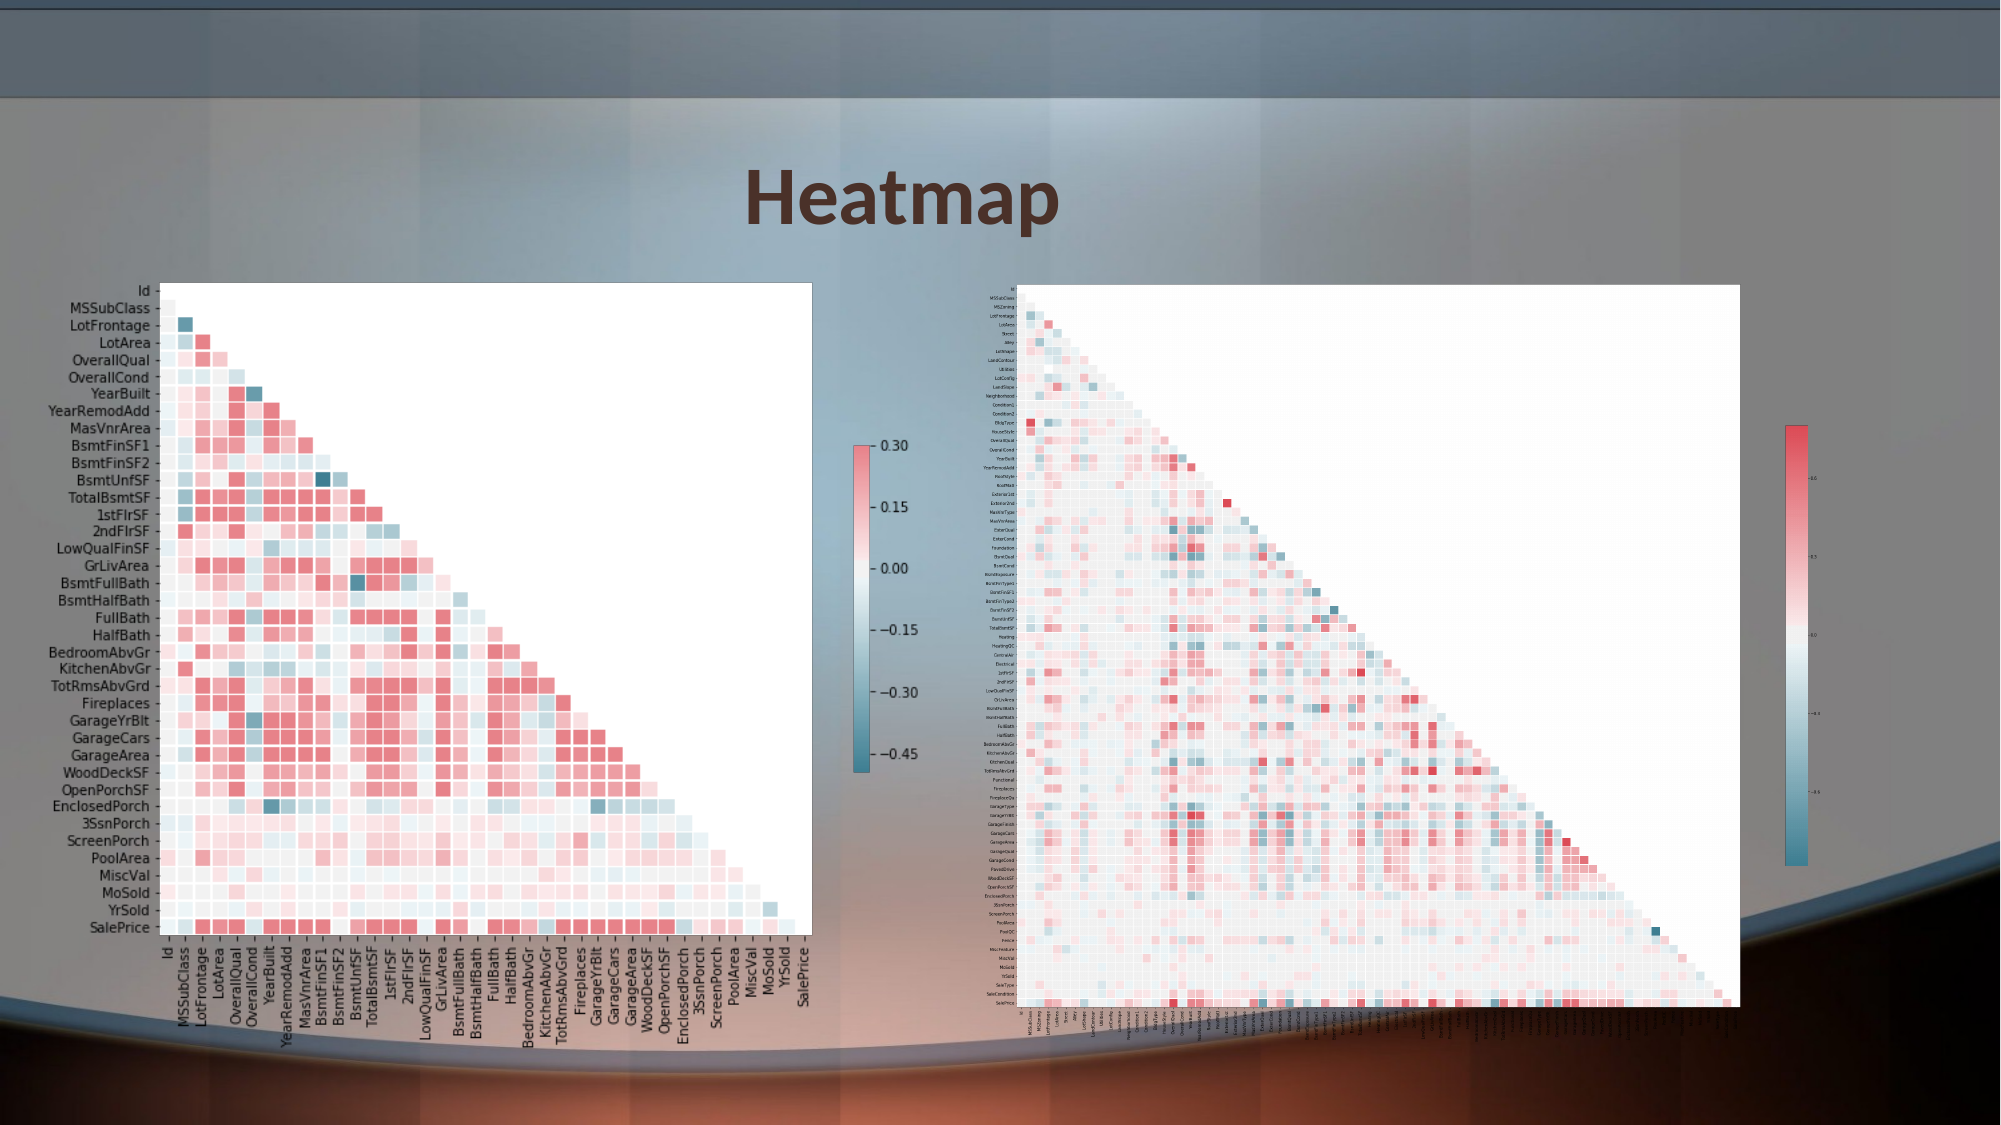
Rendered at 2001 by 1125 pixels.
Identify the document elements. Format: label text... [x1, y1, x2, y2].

title Heatmap [75, 104, 1732, 294]
picture [0, 0, 2001, 1125]
